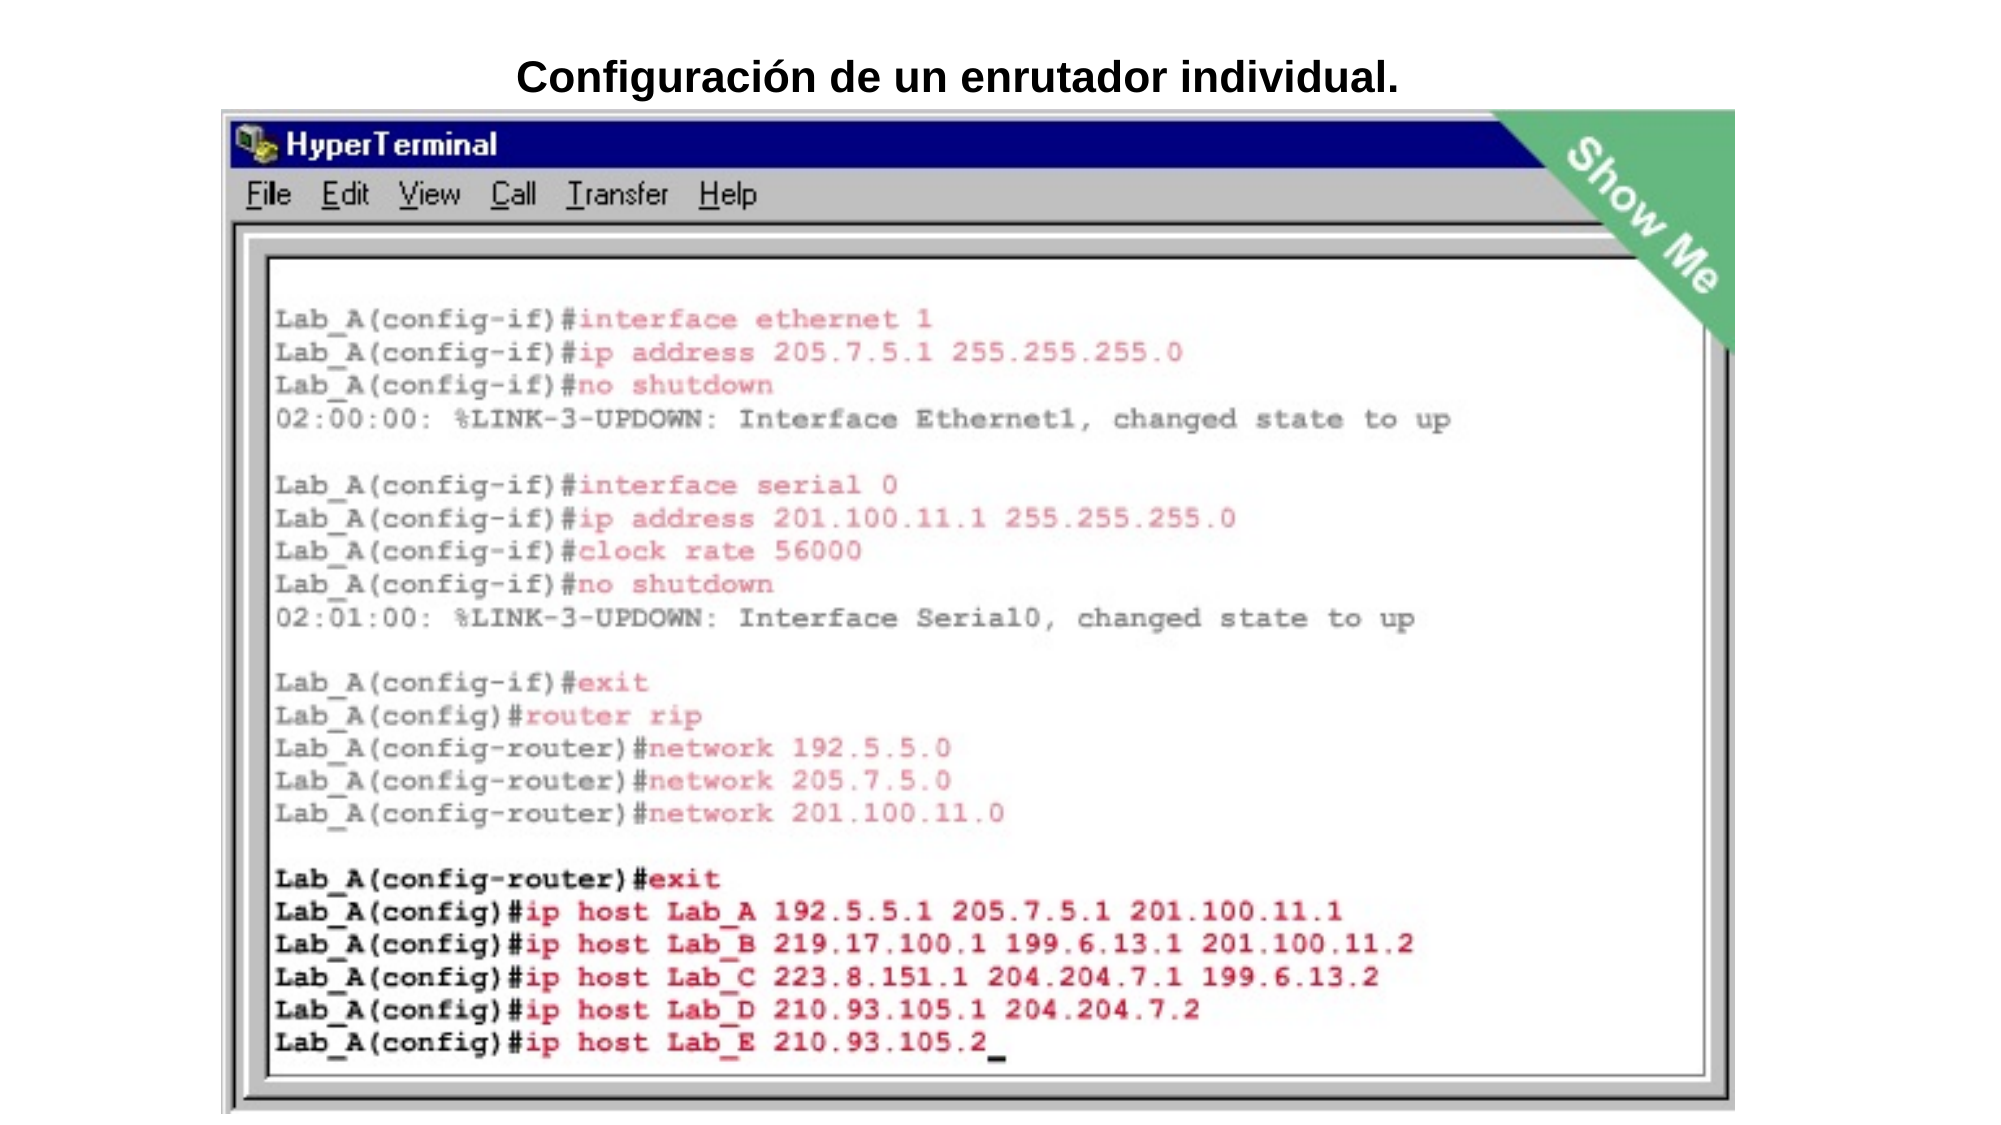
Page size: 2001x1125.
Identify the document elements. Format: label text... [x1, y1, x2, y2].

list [221, 109, 1735, 1114]
title Configuración de un enrutador individual. [500, 46, 1693, 109]
